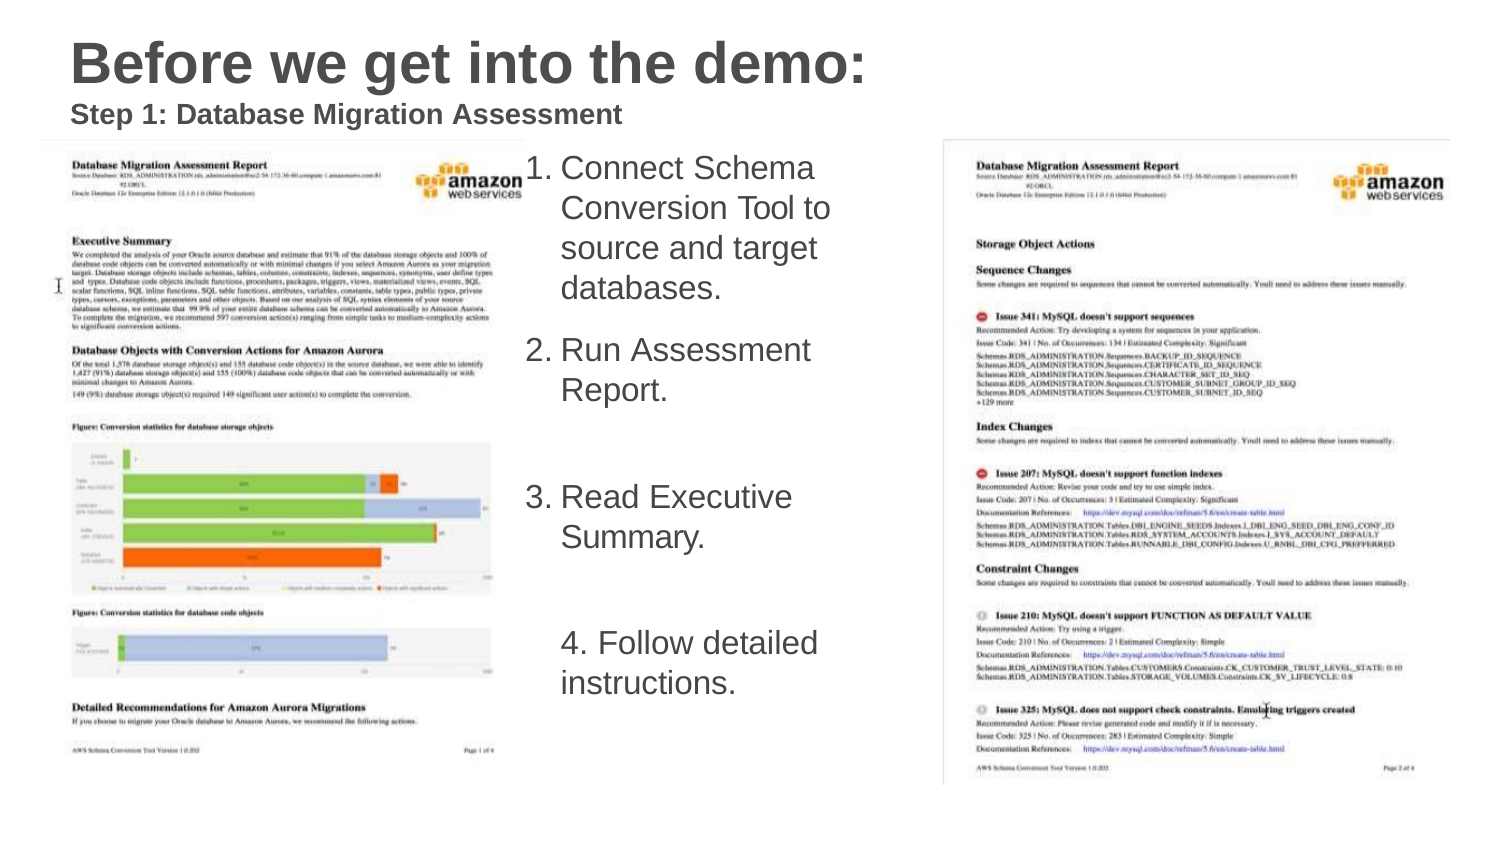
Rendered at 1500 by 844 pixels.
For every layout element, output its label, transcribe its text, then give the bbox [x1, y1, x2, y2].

title Before we get into the demo: [68, 22, 874, 166]
text_box [40, 139, 525, 766]
text_box [942, 139, 1450, 785]
text_box Step 1: Database Migration Assessment Connect Schema Conversion Tool to source and target databases. Run Assessment Report. Read Executive Summary. Follow detailed instructions. [68, 79, 856, 701]
